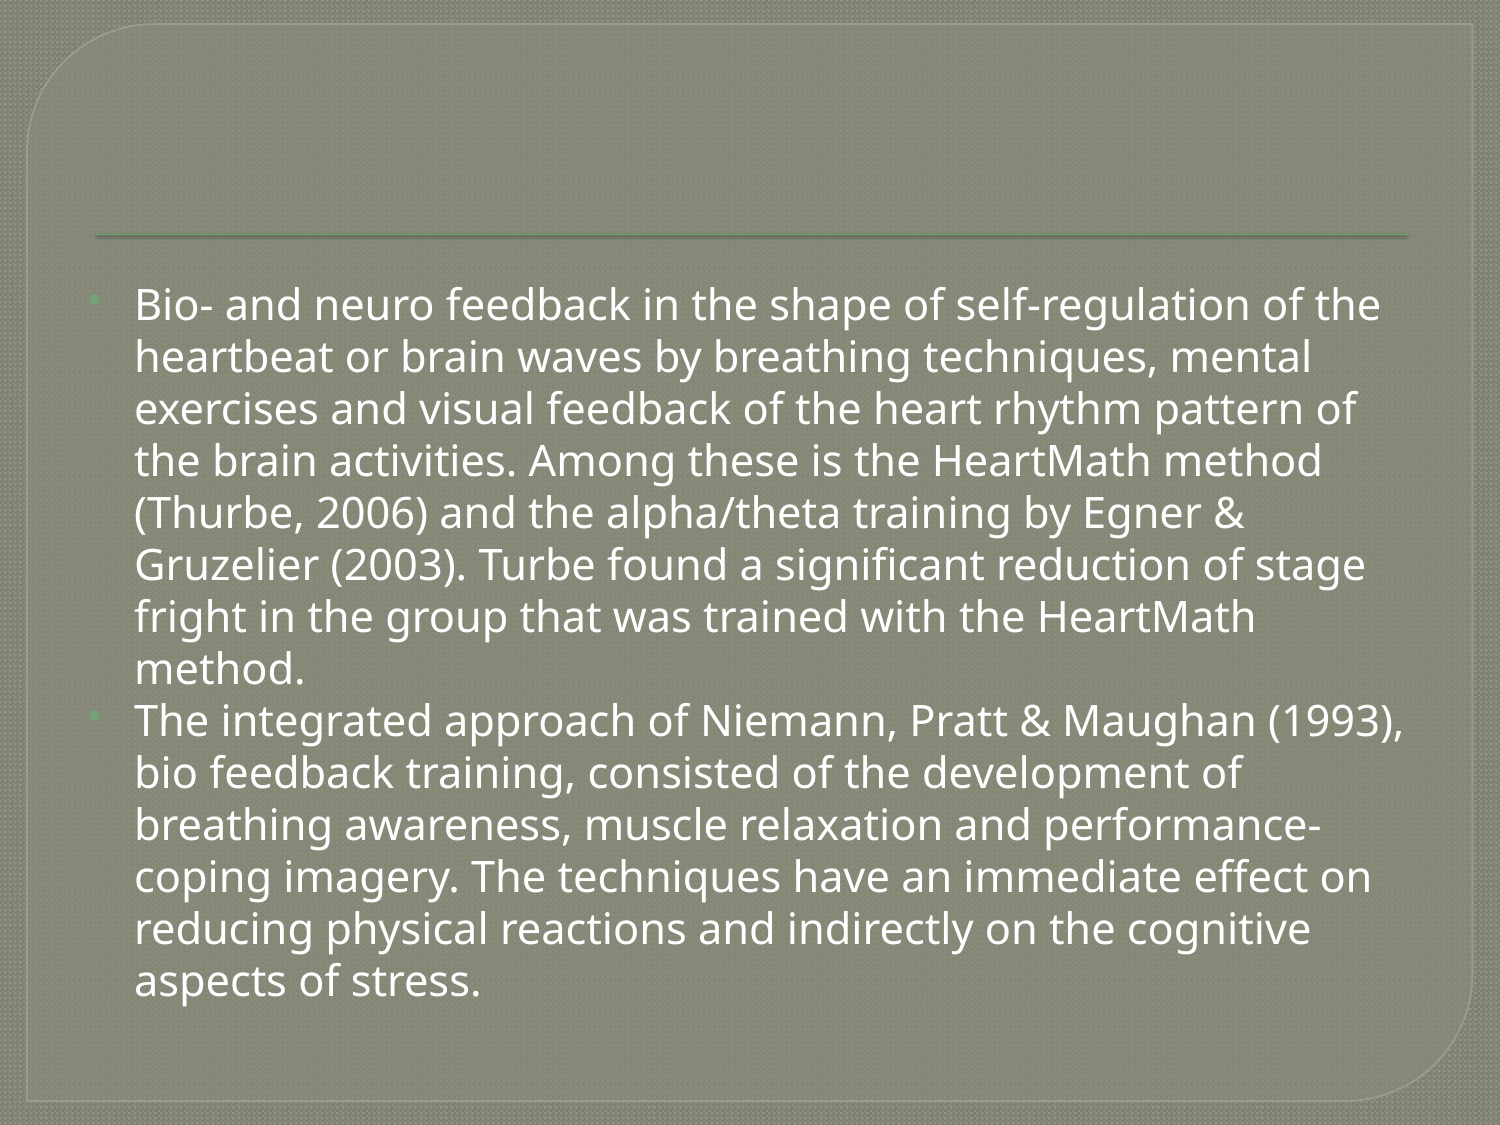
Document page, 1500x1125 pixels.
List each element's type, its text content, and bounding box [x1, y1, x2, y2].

list Bio- and neuro feedback in the shape of self-regulation of the heartbeat or brain waves by breathing techniques, mental exercises and visual feedback of the heart rhythm pattern of the brain activities. Among these is the HeartMath method (Thurbe, 2006) and the alpha/theta training by Egner & Gruzelier (2003). Turbe found a significant reduction of stage fright in the group that was trained with the HeartMath method. The integrated approach of Niemann, Pratt & Maughan (1993), bio feedback training, consisted of the development of breathing awareness, muscle relaxation and performance-coping imagery. The techniques have an immediate effect on reducing physical reactions and indirectly on the cognitive aspects of stress. [75, 270, 1425, 1013]
